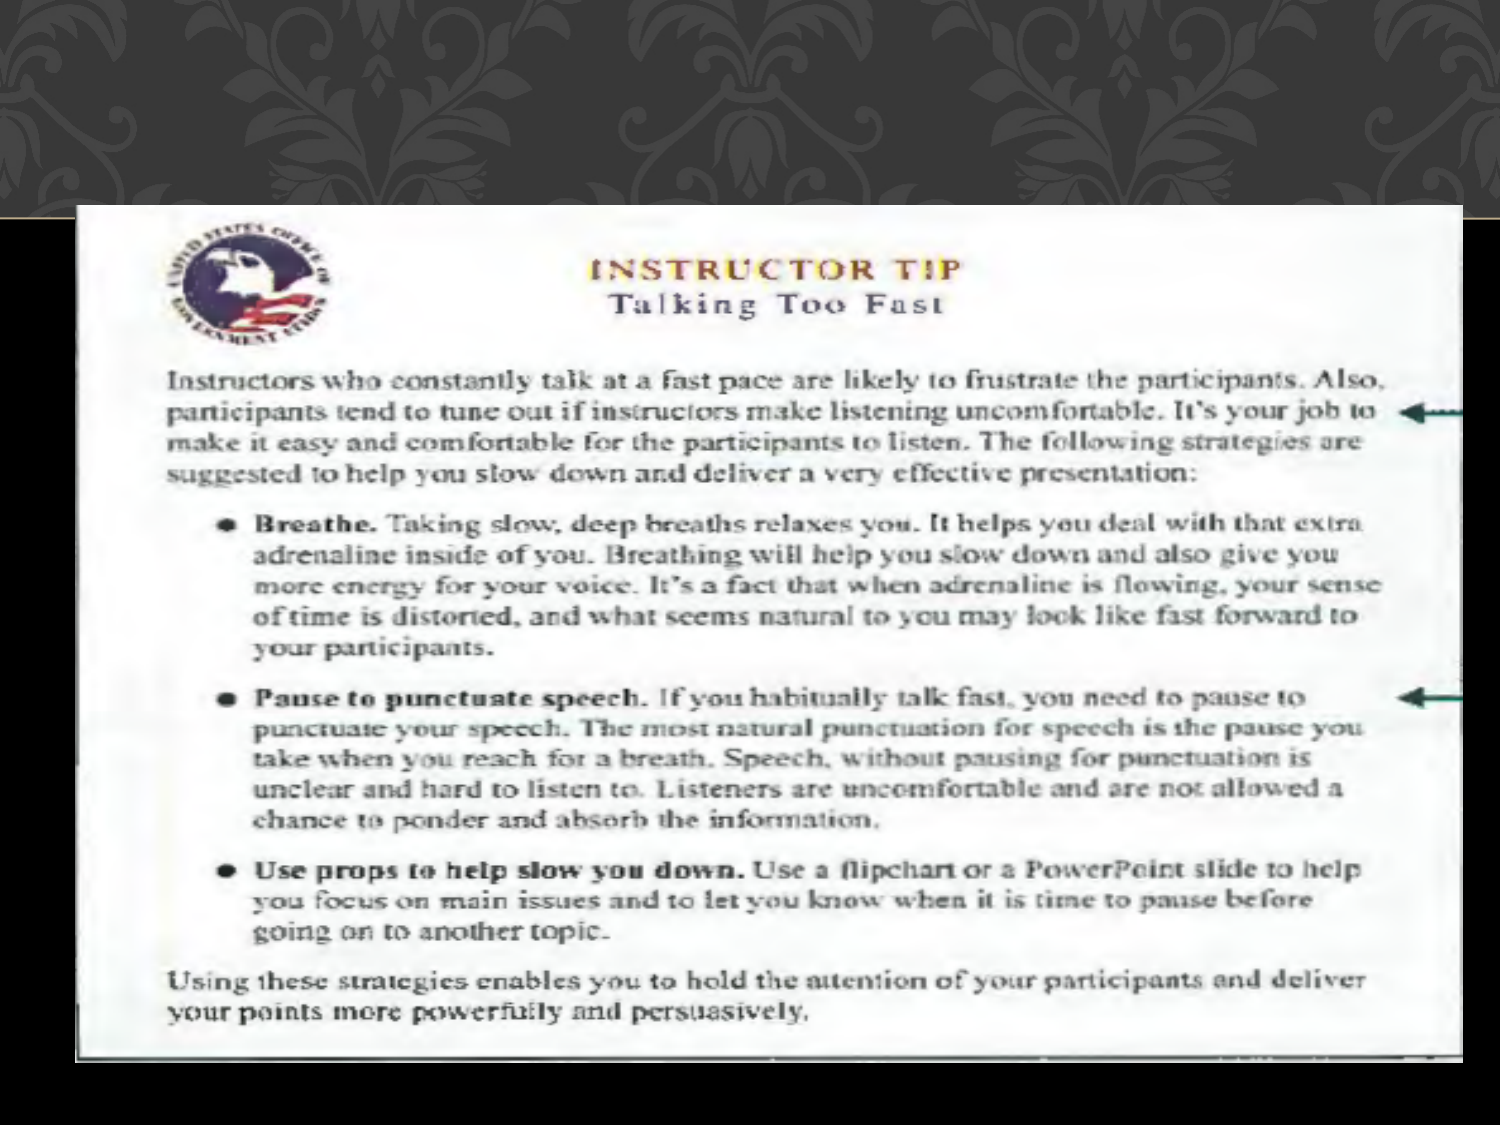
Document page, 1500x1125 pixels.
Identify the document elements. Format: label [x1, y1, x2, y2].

picture [74, 205, 1463, 1063]
